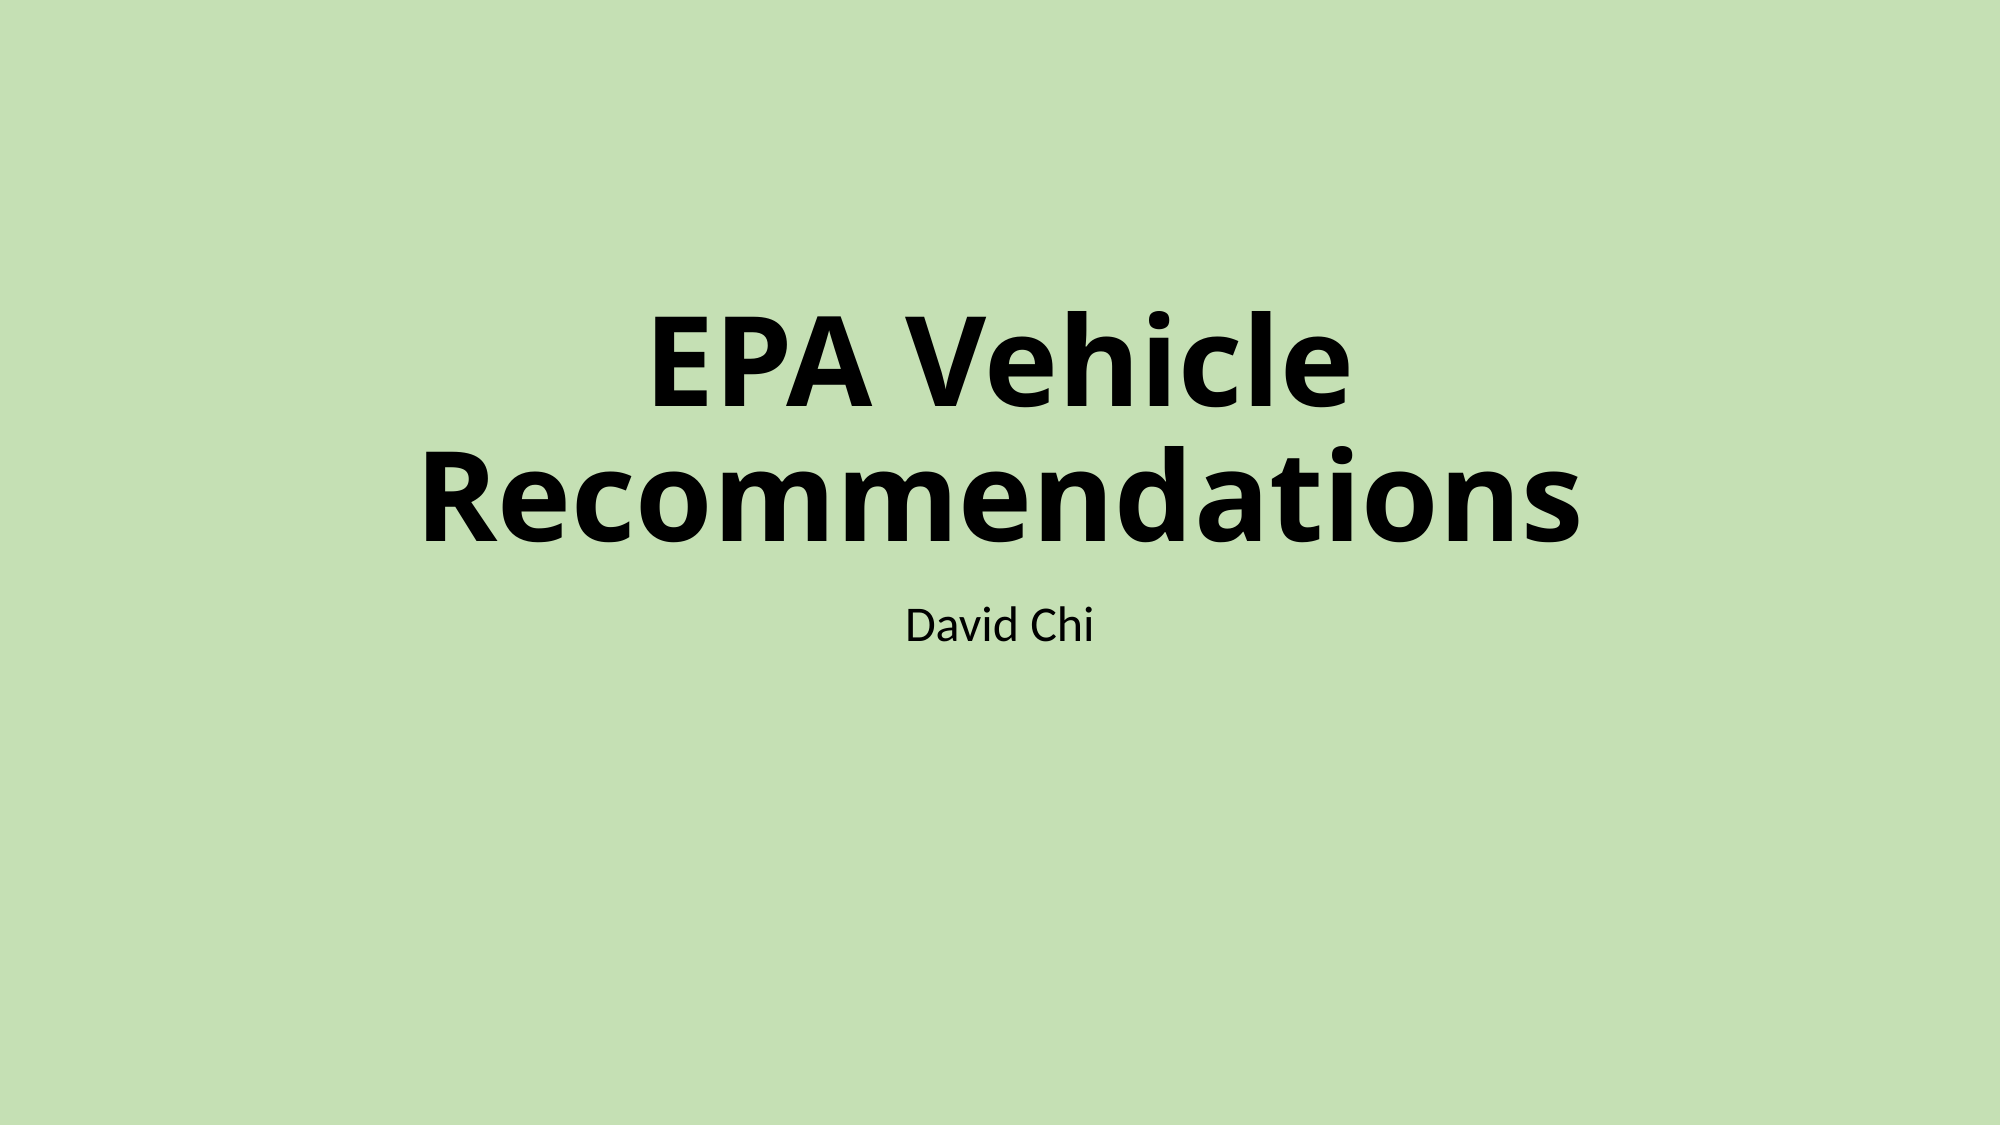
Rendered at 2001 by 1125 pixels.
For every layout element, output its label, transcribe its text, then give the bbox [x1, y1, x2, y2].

title EPA Vehicle Recommendations [249, 184, 1750, 576]
subtitle David Chi [249, 590, 1750, 863]
